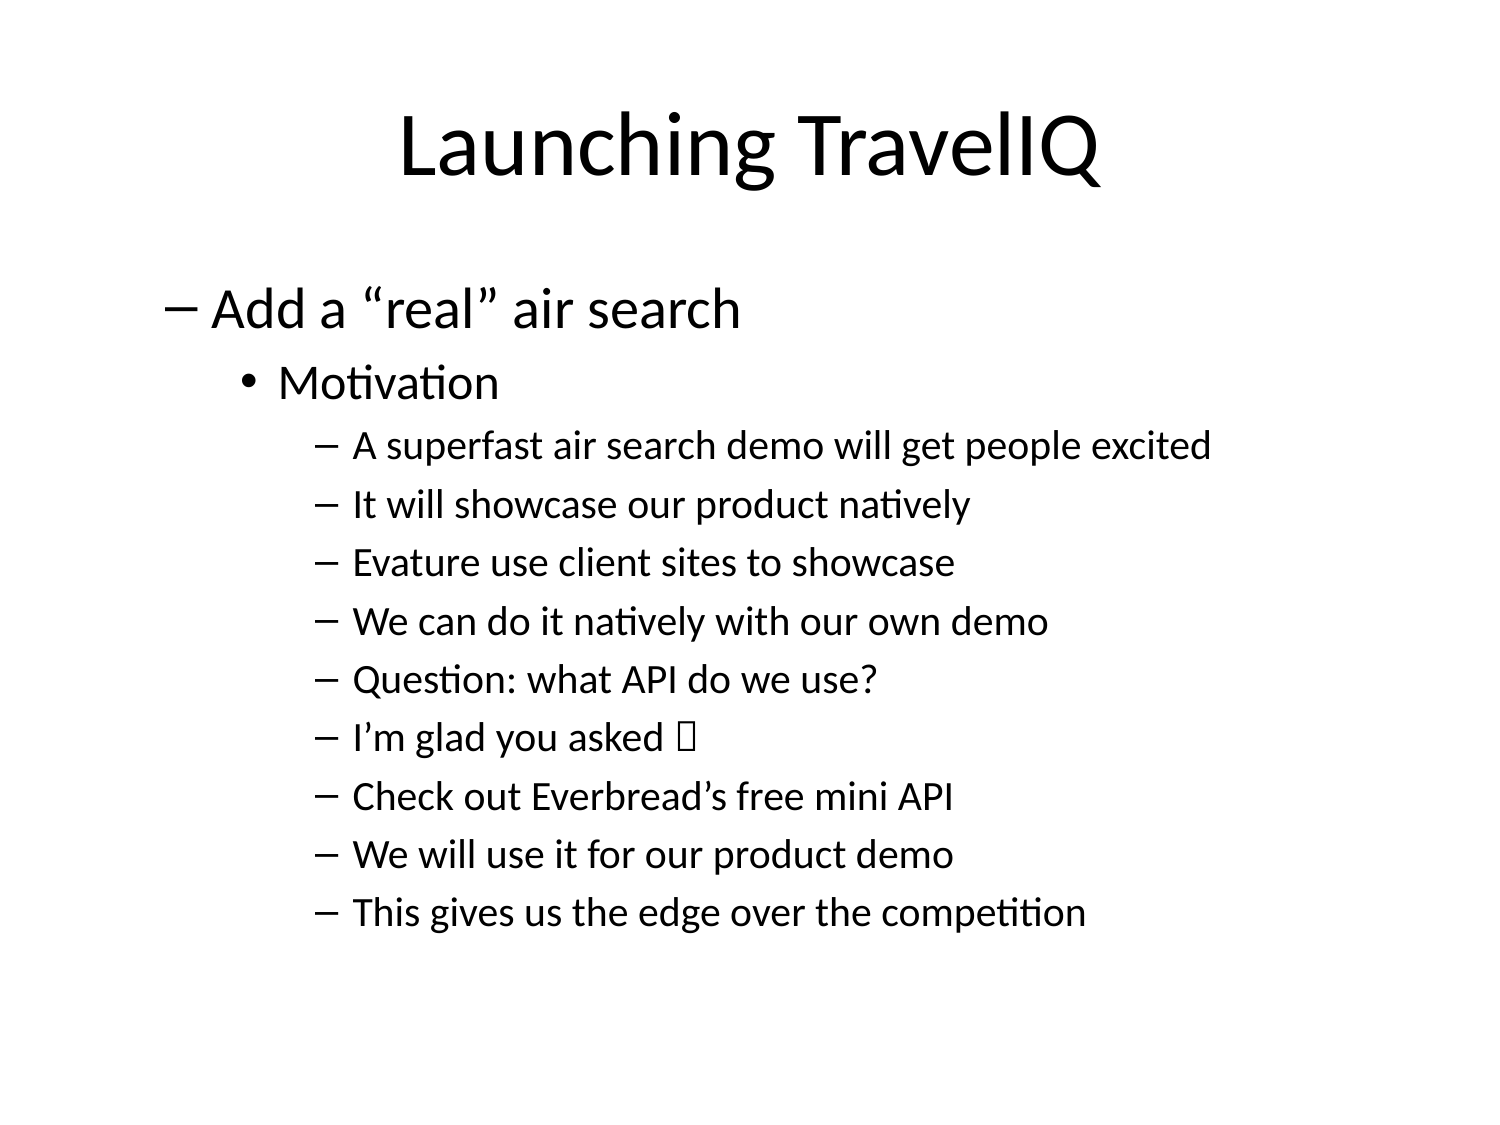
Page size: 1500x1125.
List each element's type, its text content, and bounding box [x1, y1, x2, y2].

title Launching TravelIQ [75, 45, 1425, 233]
list Add a “real” air search Motivation A superfast air search demo will get people excited It will showcase our product natively Evature use client sites to showcase We can do it natively with our own demo Question: what API do we use? I’m glad you asked  Check out Everbread’s free mini API We will use it for our product demo This gives us the edge over the competition [75, 262, 1425, 1005]
